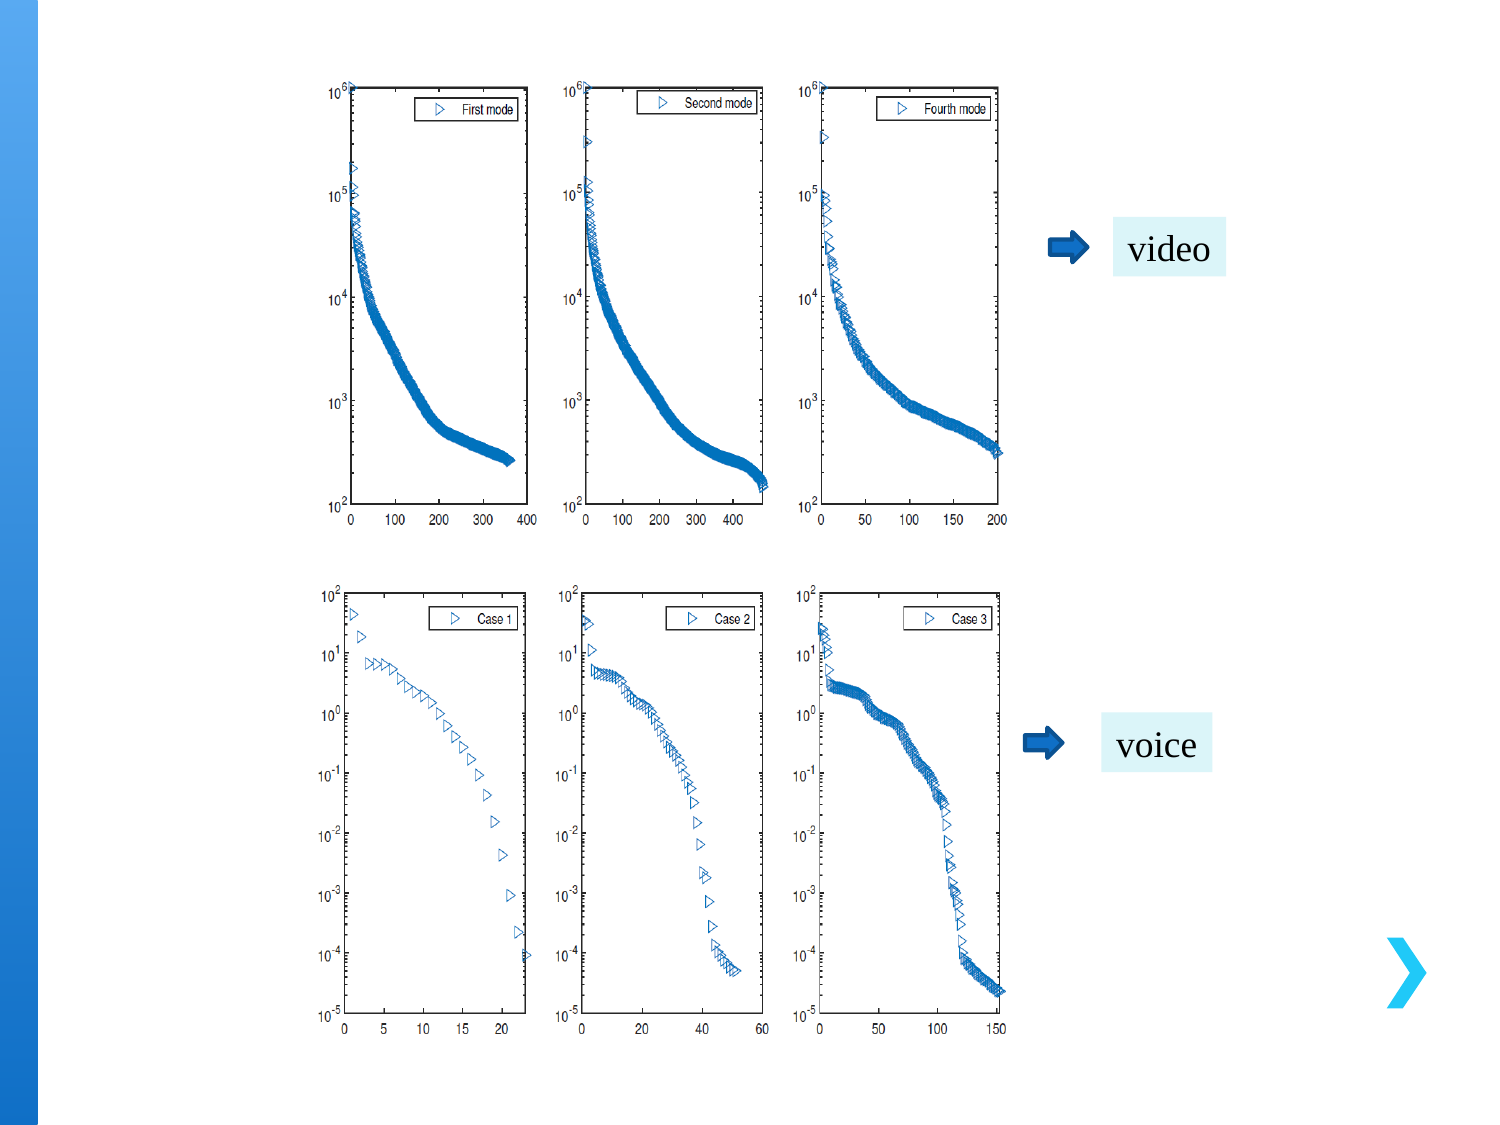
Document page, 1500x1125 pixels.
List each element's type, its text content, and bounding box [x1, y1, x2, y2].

picture [289, 574, 1026, 1051]
picture [261, 61, 1026, 550]
text_box video [1113, 216, 1227, 277]
text_box [1047, 230, 1090, 265]
text_box [1035, 725, 1065, 760]
text_box voice [1101, 712, 1213, 773]
